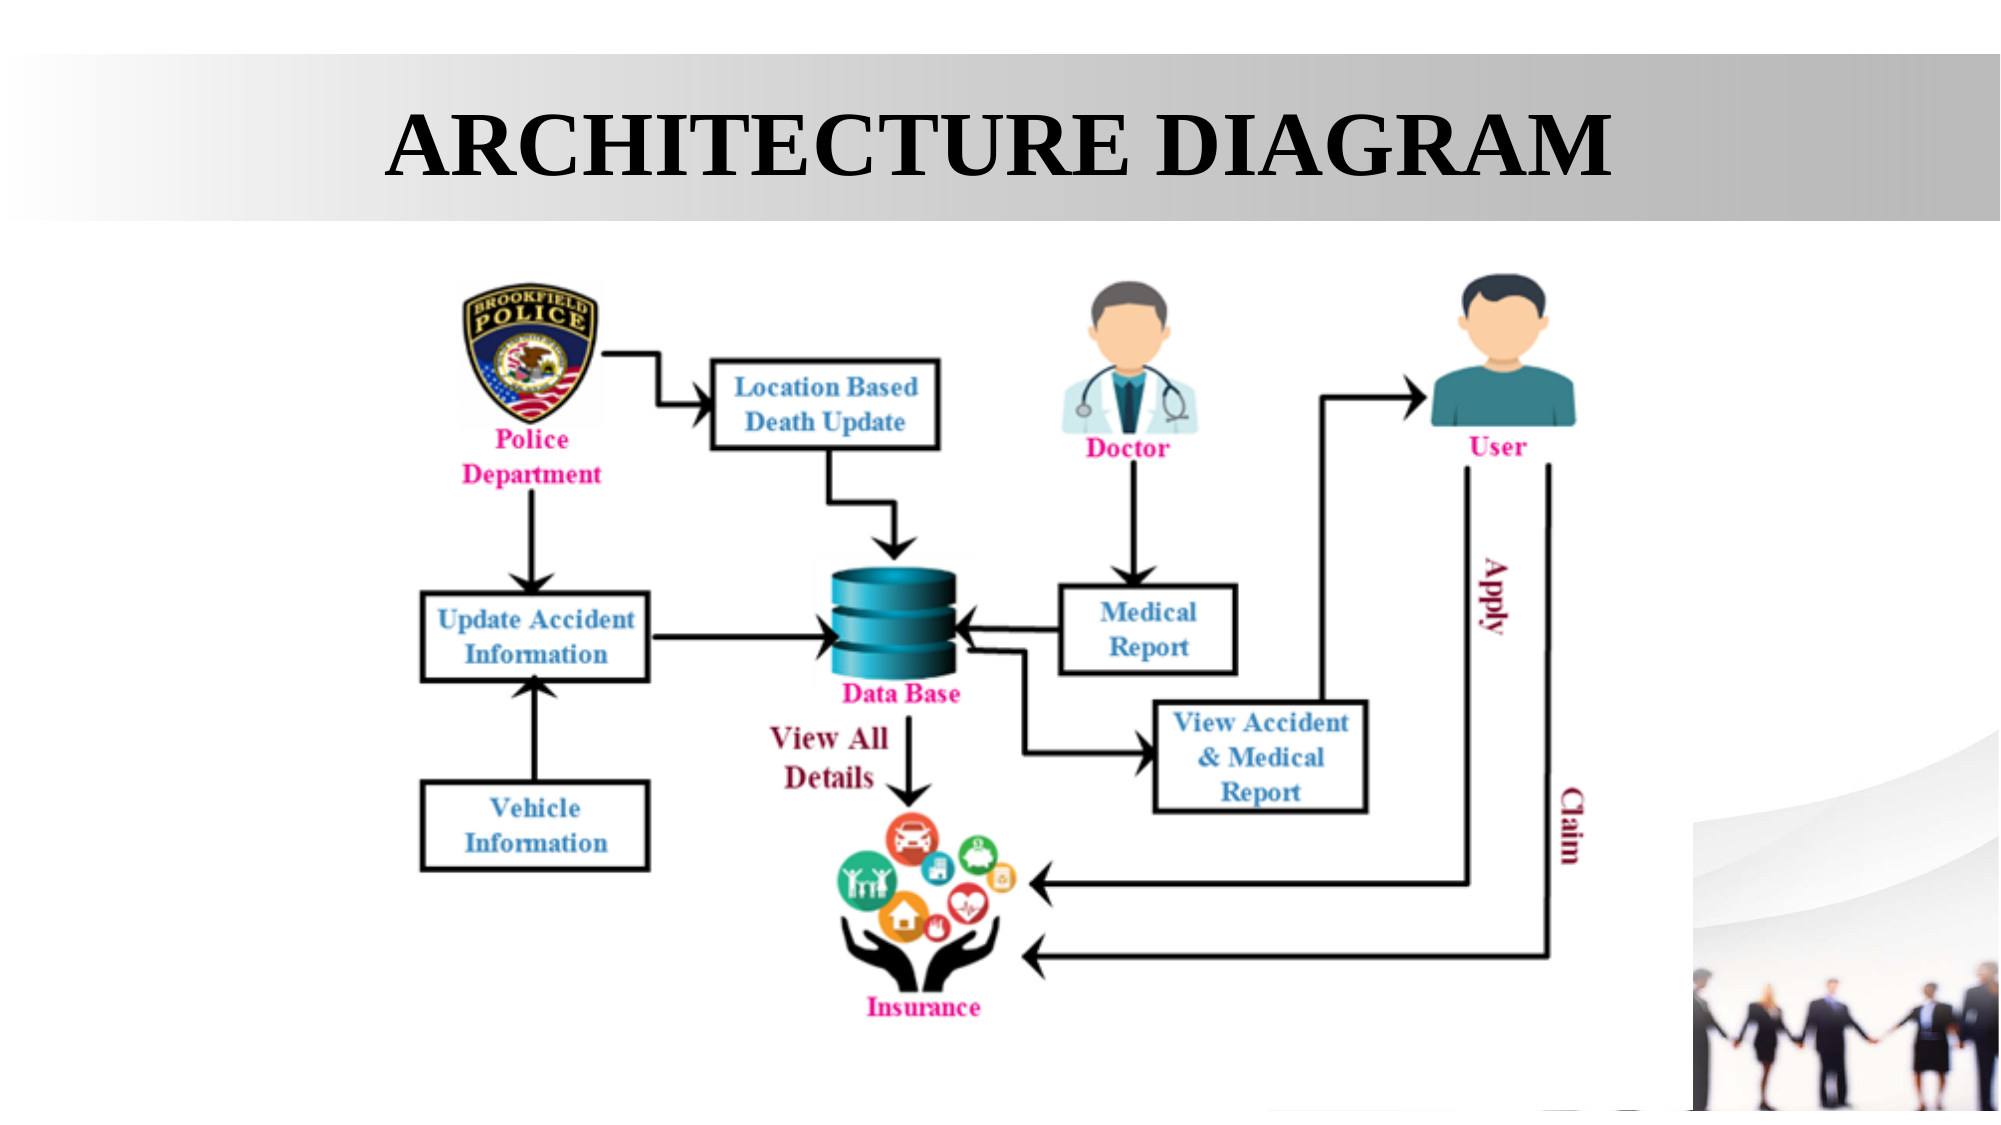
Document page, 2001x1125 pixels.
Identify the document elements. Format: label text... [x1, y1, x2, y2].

picture [1268, 728, 1999, 1111]
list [329, 232, 1693, 1110]
title ARCHITECTURE DIAGRAM [99, 44, 1901, 233]
